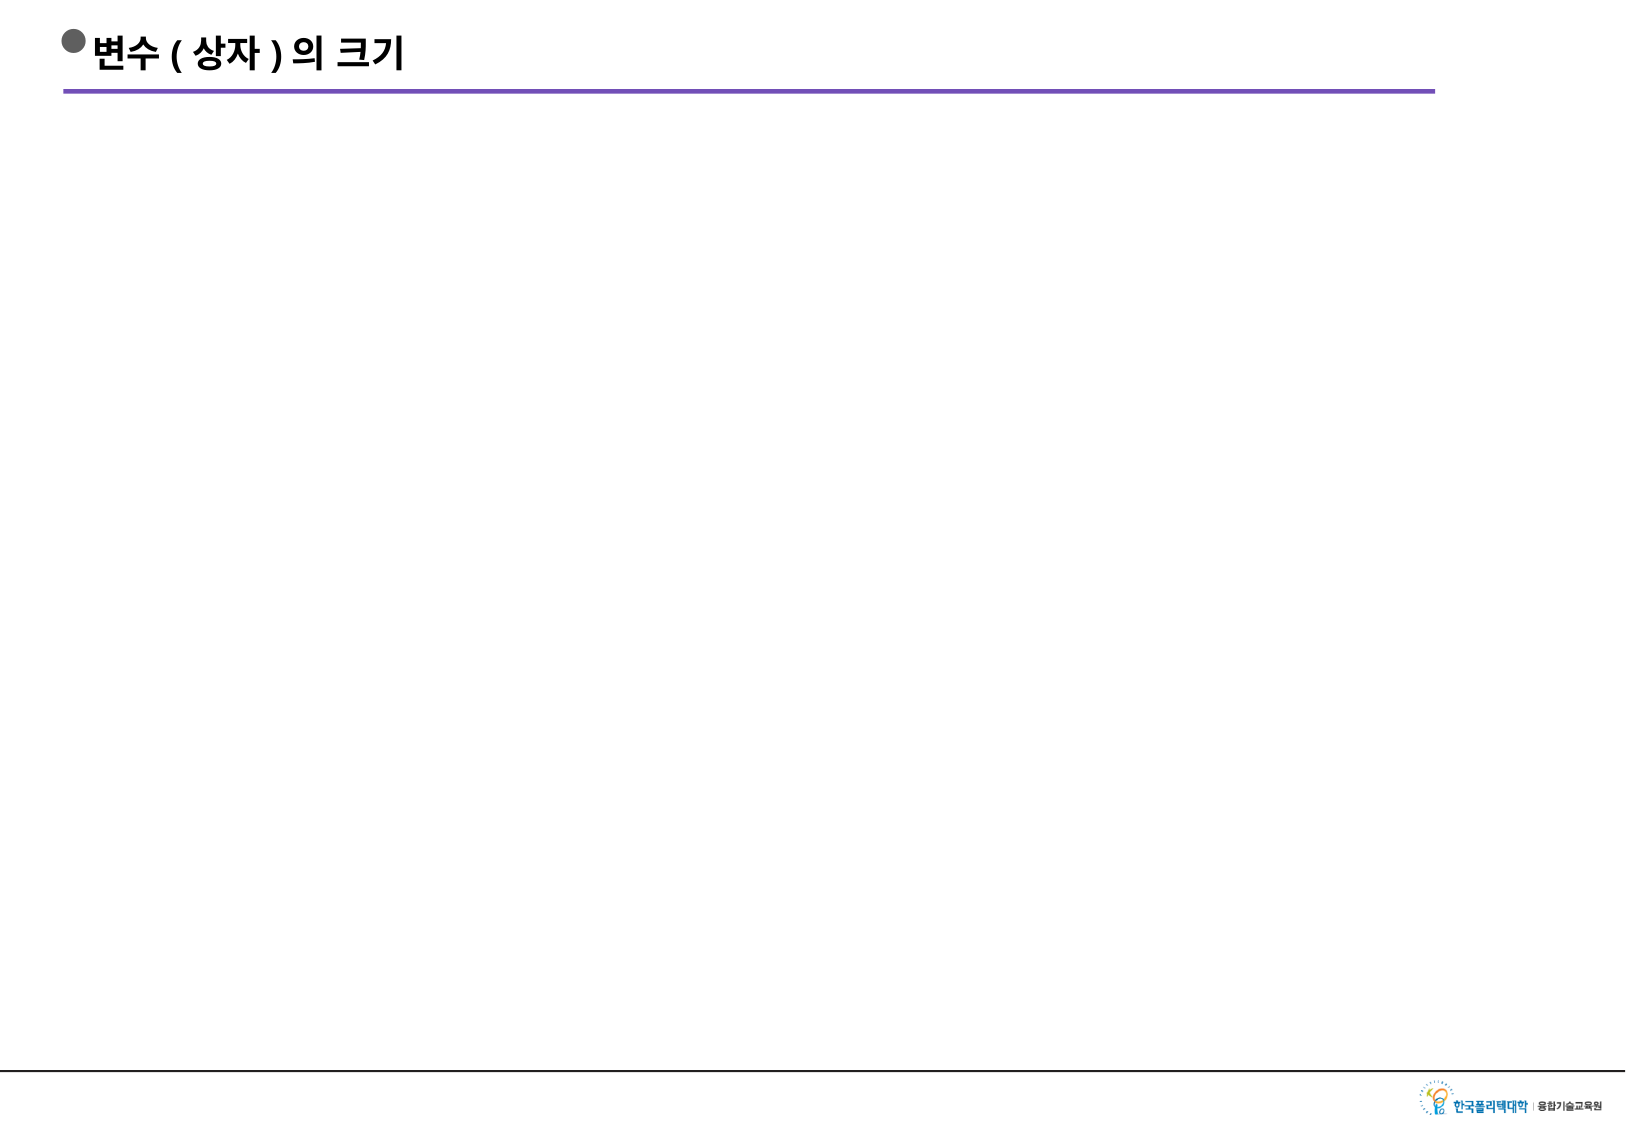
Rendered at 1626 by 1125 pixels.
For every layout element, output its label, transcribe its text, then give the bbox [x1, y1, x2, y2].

title 변수(상자)의 크기 [77, 0, 1625, 83]
picture [1415, 1076, 1604, 1118]
